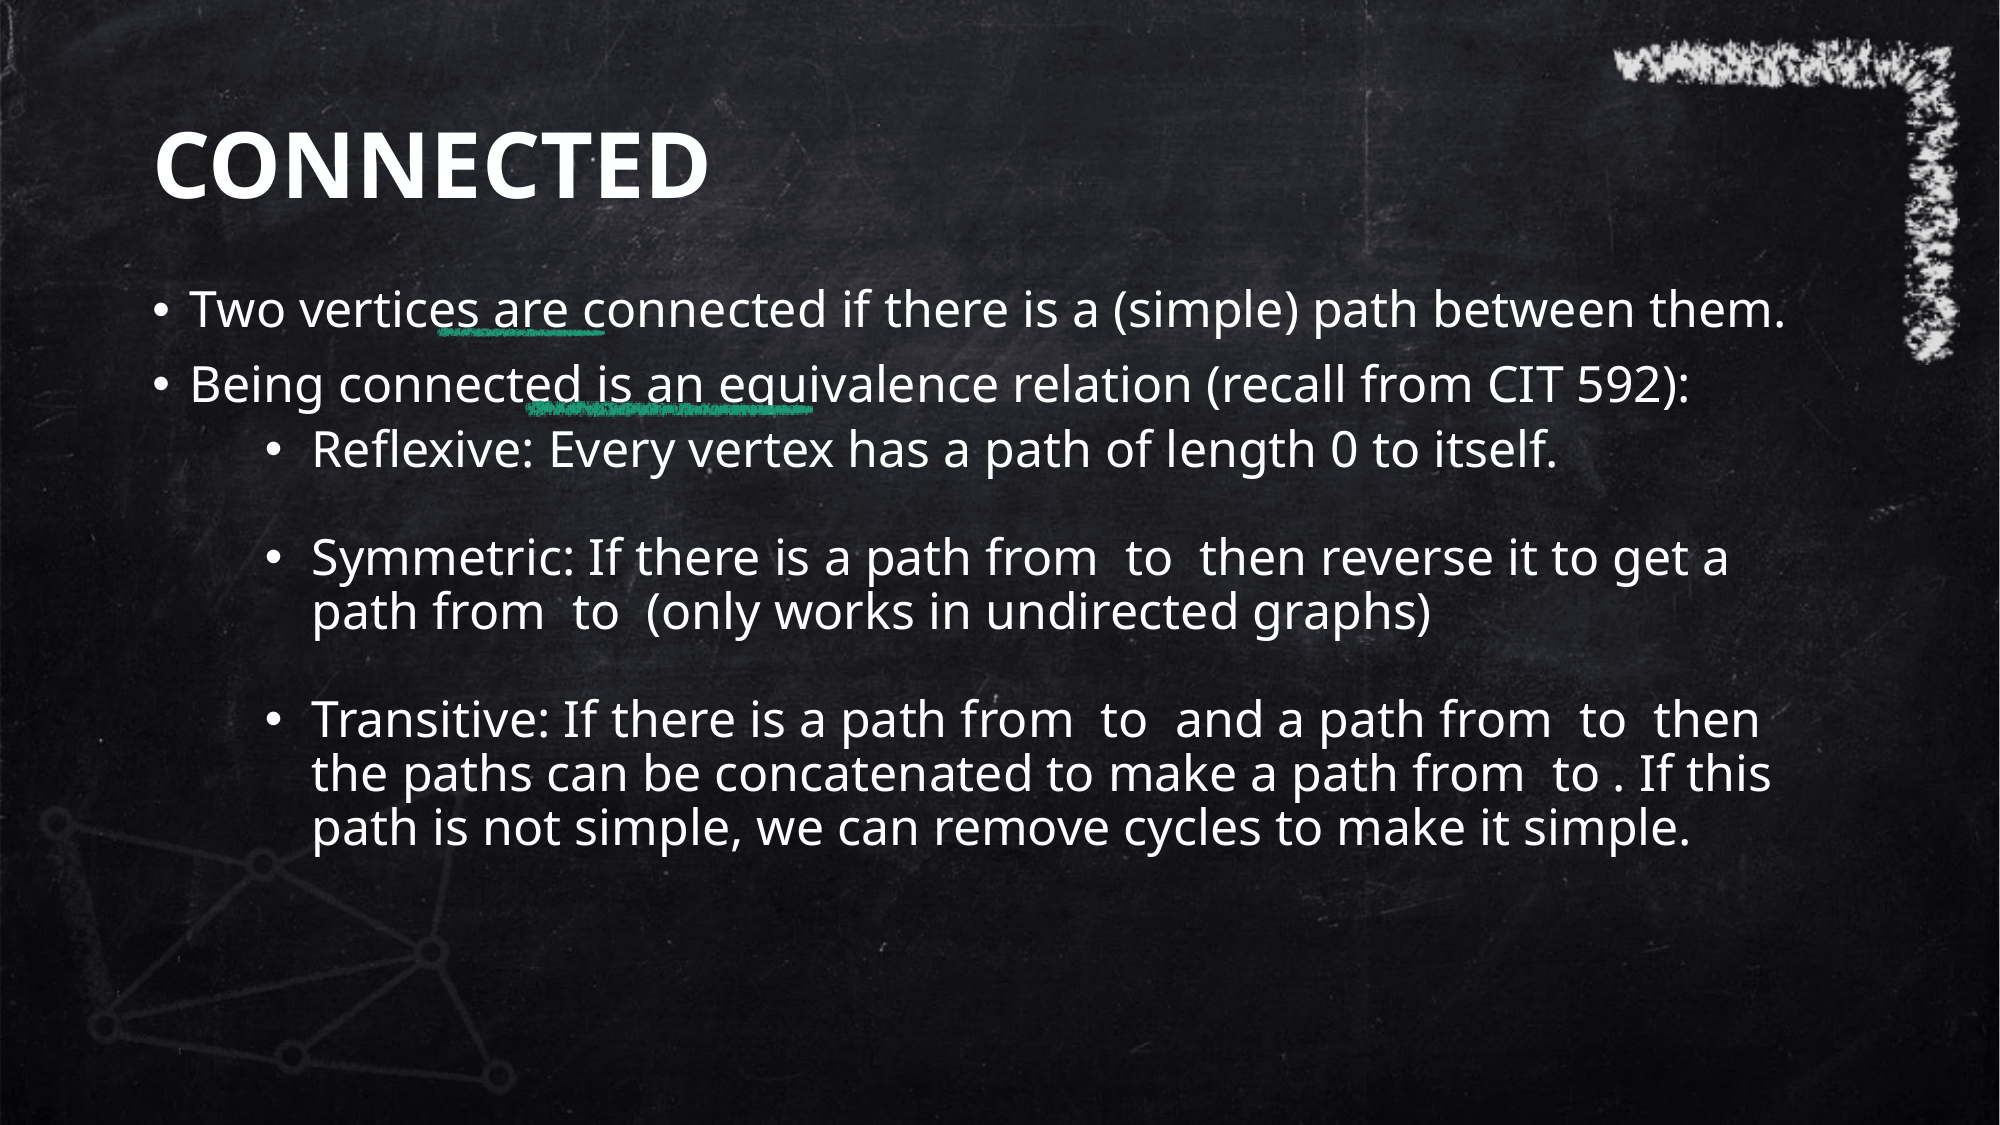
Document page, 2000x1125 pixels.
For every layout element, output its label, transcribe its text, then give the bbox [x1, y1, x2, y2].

picture [0, 0, 2000, 1125]
title CONNECTED [137, 59, 1613, 278]
